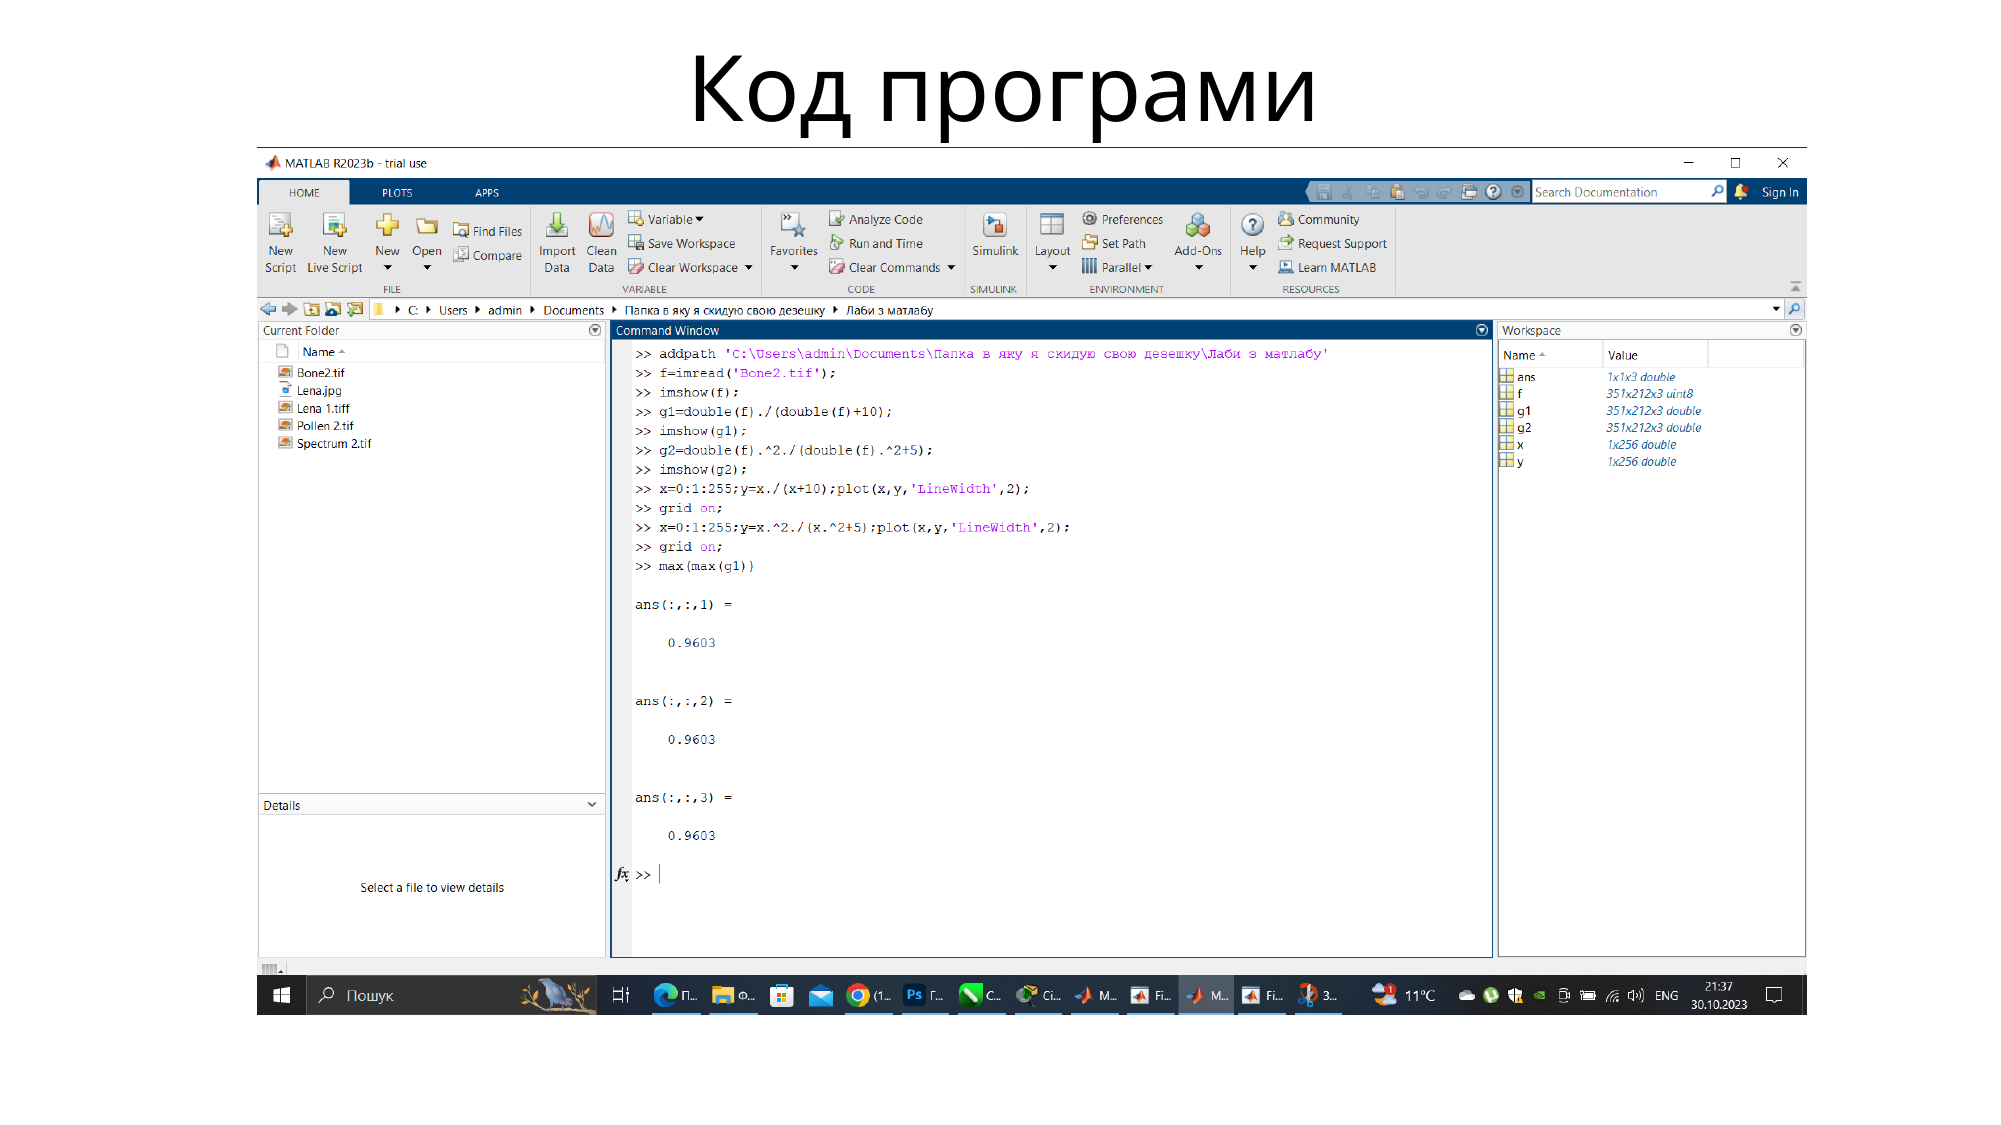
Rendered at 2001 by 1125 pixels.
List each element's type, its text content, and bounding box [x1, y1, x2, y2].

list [257, 147, 1807, 1015]
title Код програми [672, 0, 2000, 201]
